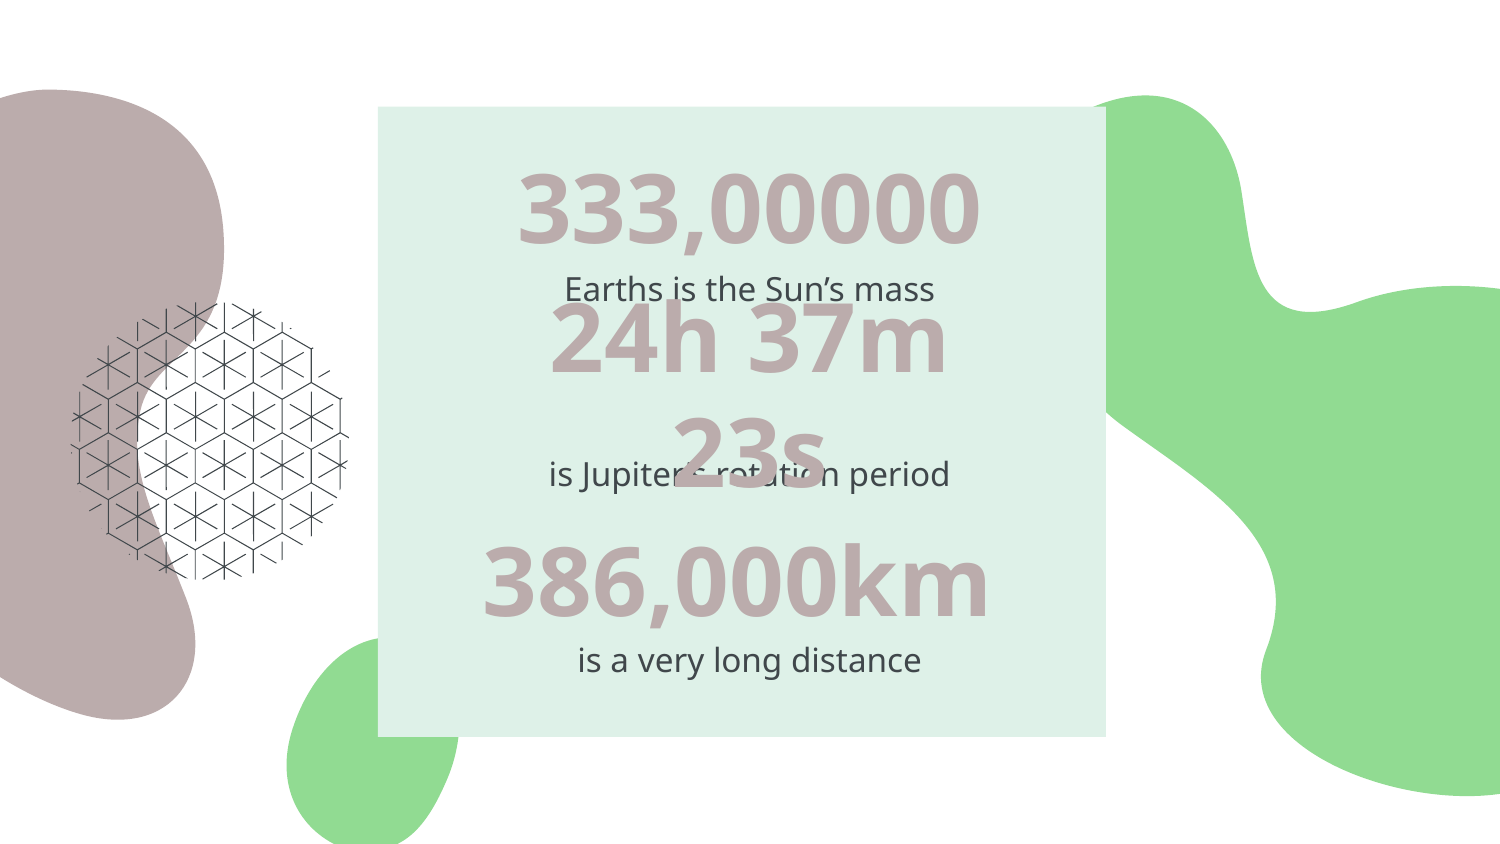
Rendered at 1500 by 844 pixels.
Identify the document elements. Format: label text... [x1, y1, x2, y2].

title 333,00000 [445, 158, 1054, 253]
subtitle Earths is the Sun’s mass [445, 253, 1054, 344]
text_box [377, 106, 1106, 737]
subtitle is Jupiter’s rotation period [445, 439, 1054, 530]
title 386,000km [445, 530, 1054, 625]
title 24h 37m 23s [445, 344, 1054, 439]
subtitle is a very long distance [445, 625, 1054, 719]
